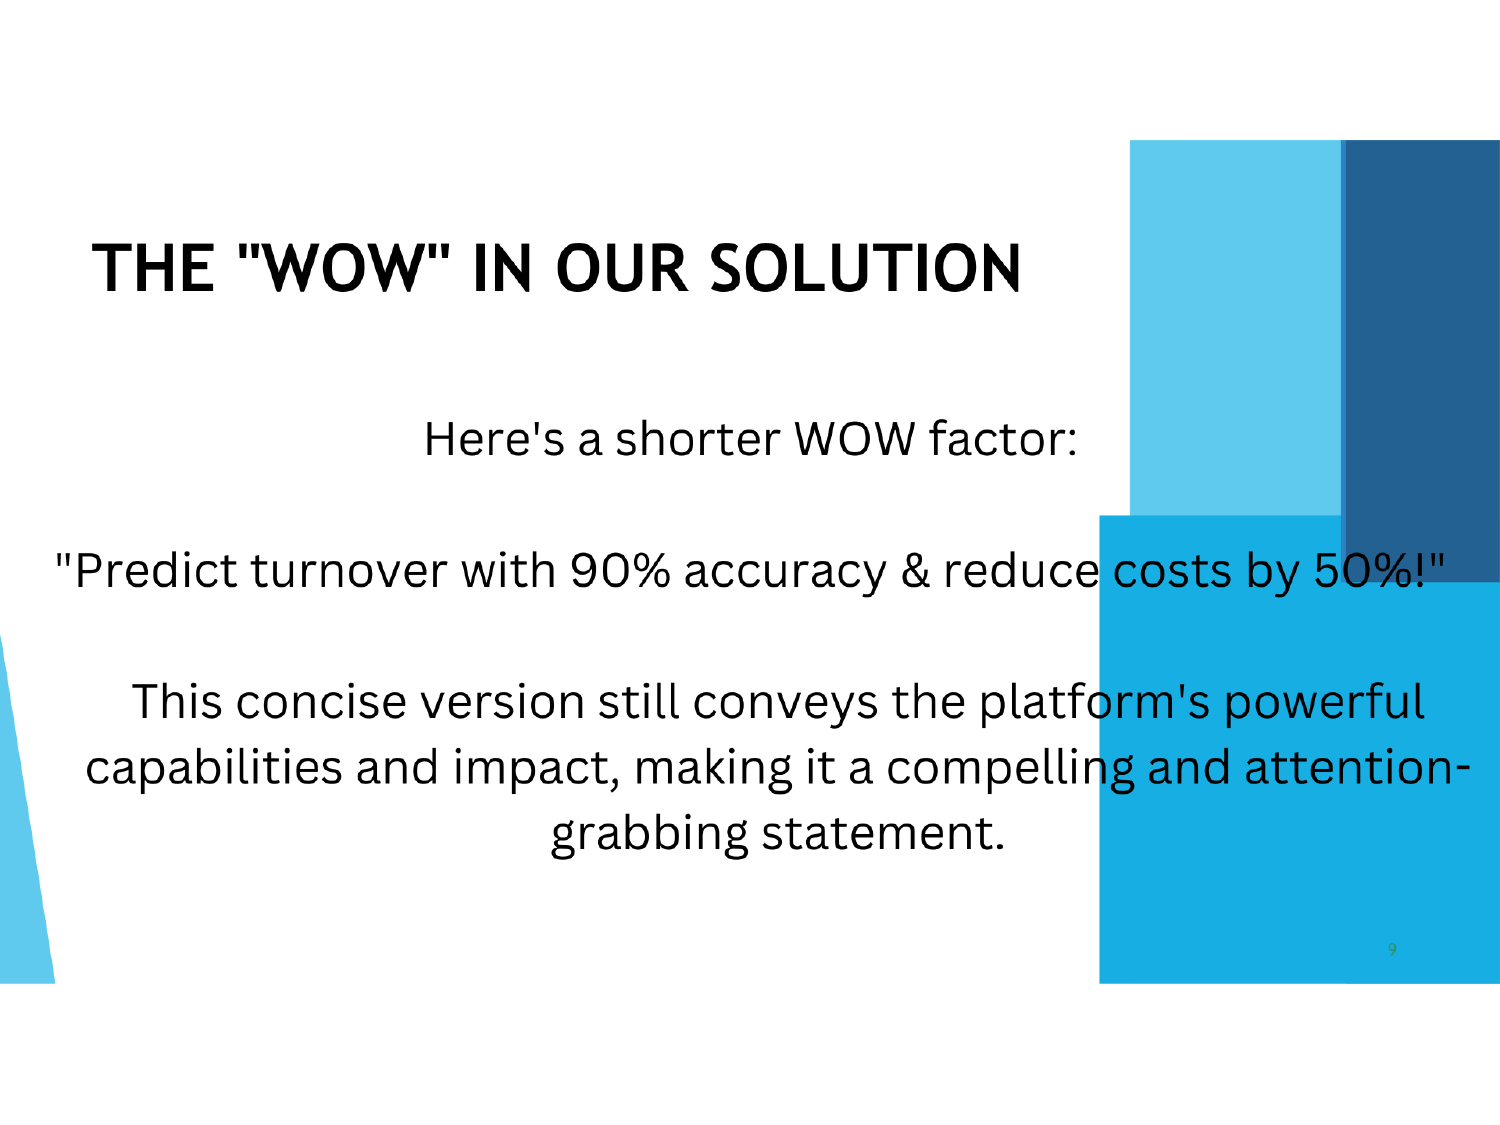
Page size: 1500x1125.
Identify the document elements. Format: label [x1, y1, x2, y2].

picture [0, 140, 1500, 985]
